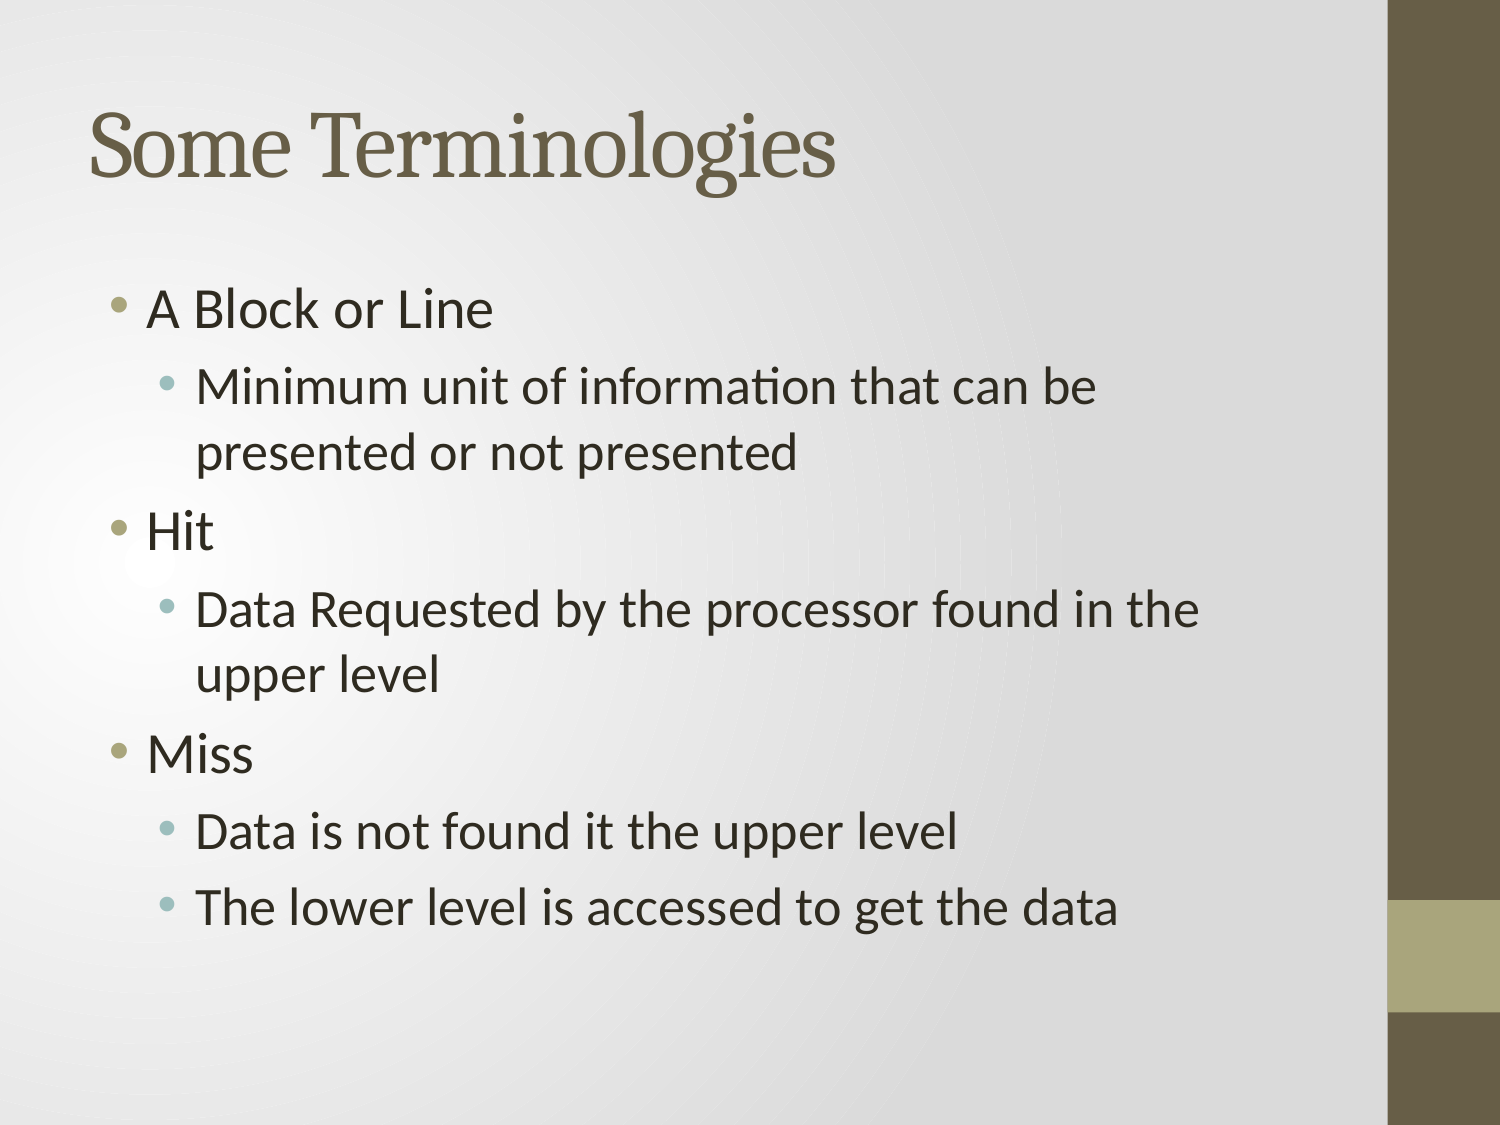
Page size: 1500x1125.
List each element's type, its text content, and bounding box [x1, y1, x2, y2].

title Some Terminologies [75, 45, 1325, 233]
list A Block or Line Minimum unit of information that can be presented or not presented Hit Data Requested by the processor found in the upper level Miss Data is not found it the upper level The lower level is accessed to get the data [75, 262, 1325, 1050]
